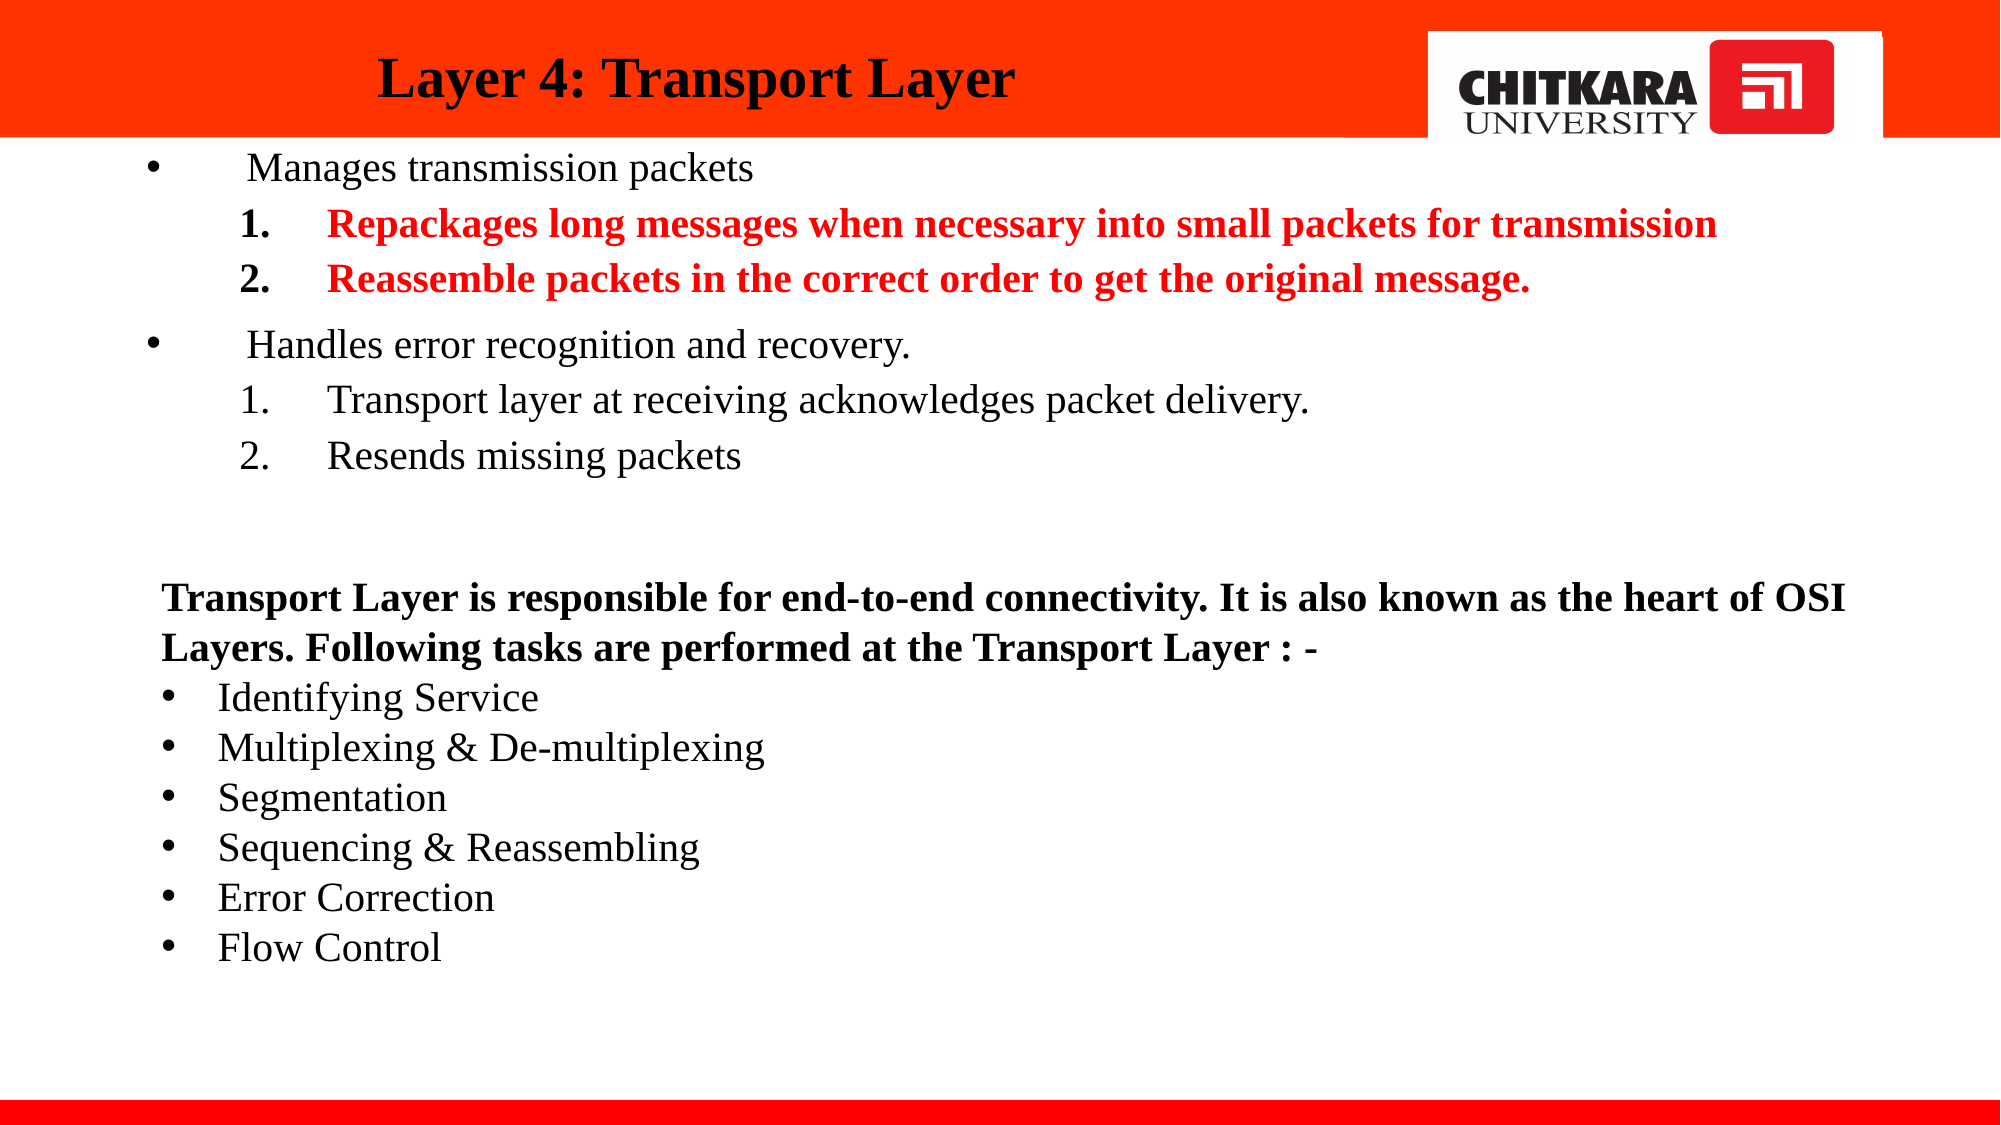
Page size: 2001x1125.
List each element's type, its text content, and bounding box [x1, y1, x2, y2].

list Manages transmission packets Repackages long messages when necessary into small packets for transmission Reassemble packets in the correct order to get the original message. Handles error recognition and recovery. Transport layer at receiving acknowledges packet delivery. Resends missing packets [146, 145, 1869, 466]
picture [1433, 37, 1854, 138]
text_box Transport Layer is responsible for end-to-end connectivity. It is also known as the heart of OSI Layers. Following tasks are performed at the Transport Layer : - Identifying Service Multiplexing & De-multiplexing Segmentation Sequencing & Reassembling Error Correction Flow Control [146, 562, 1891, 978]
text_box Layer 4: Transport Layer [362, 12, 1260, 137]
